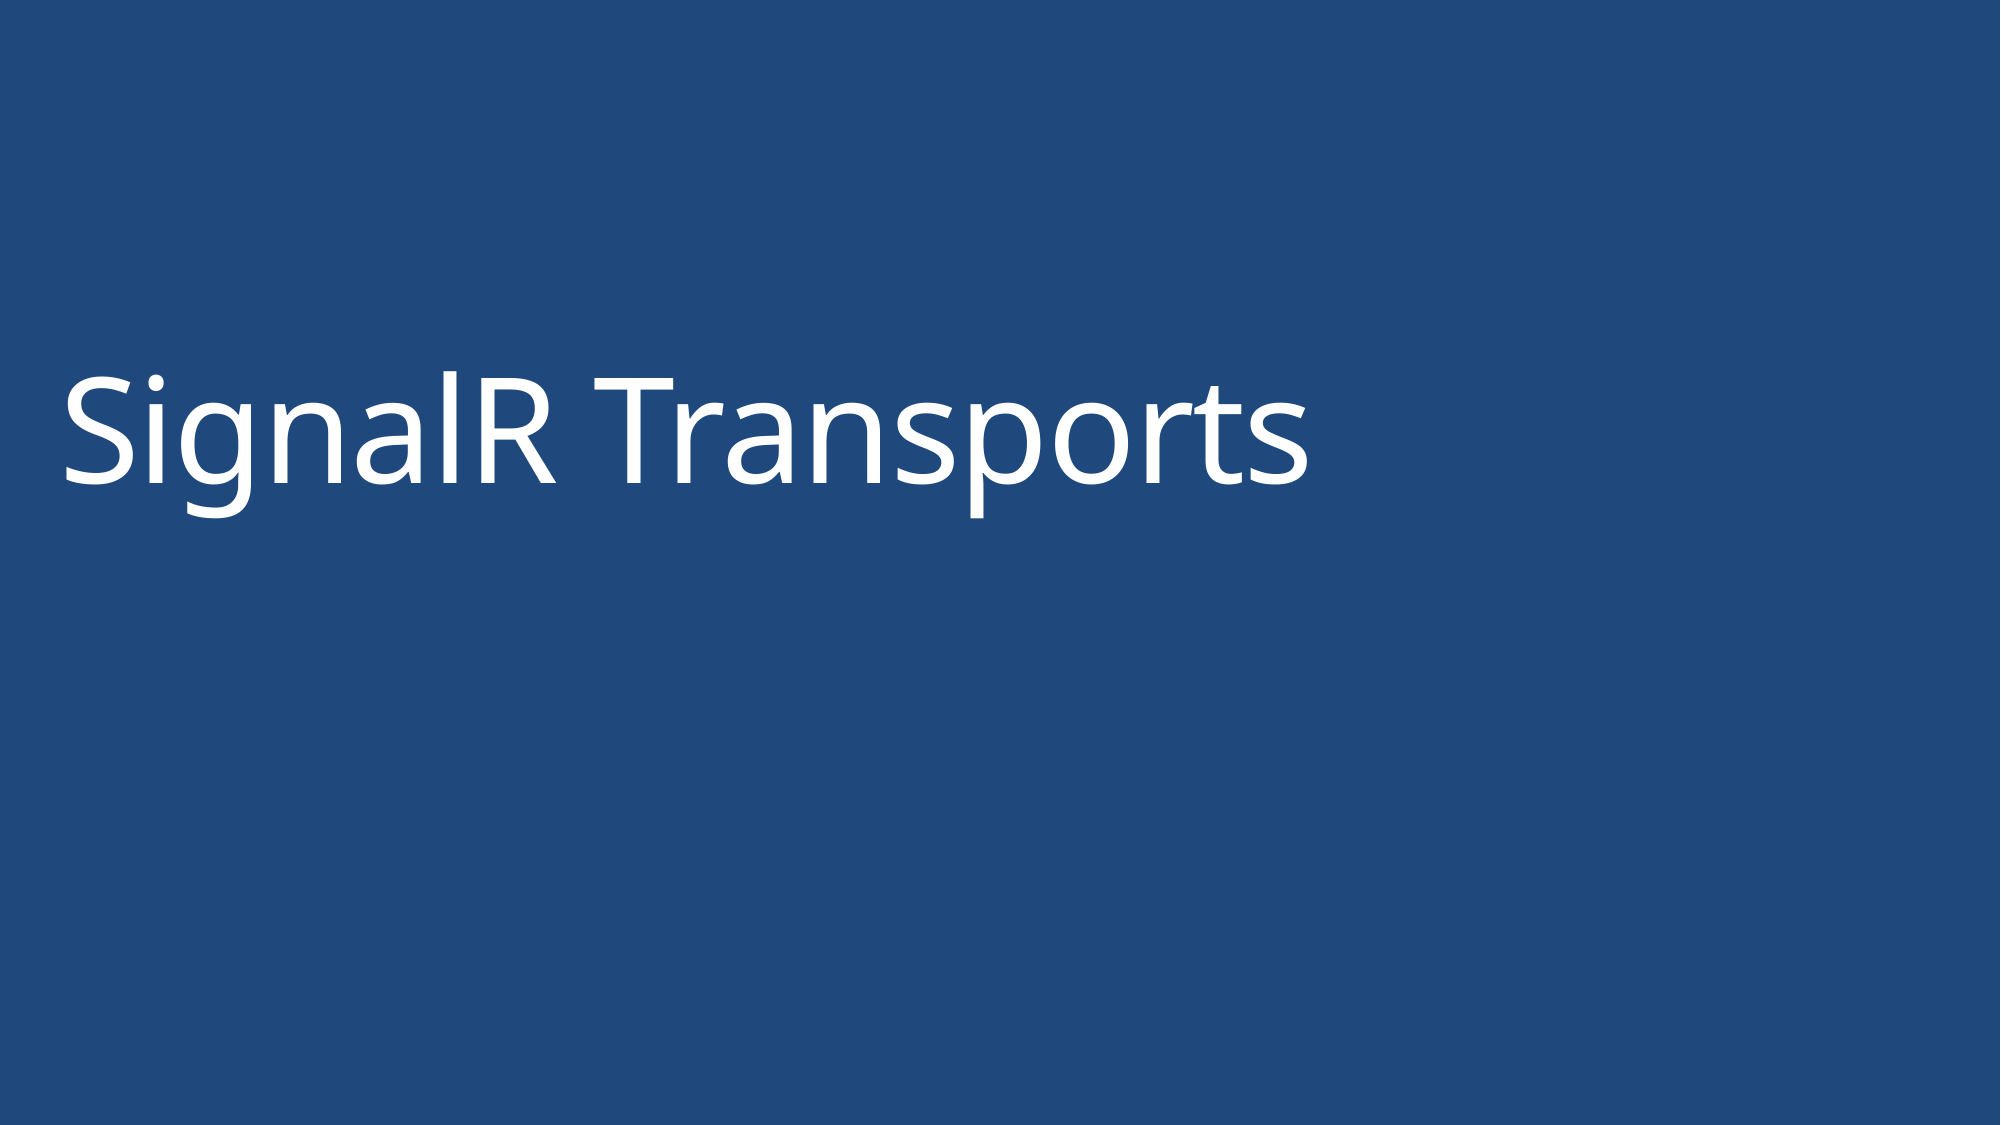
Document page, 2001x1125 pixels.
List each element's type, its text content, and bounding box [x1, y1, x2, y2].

title SignalR Transports [44, 341, 1956, 532]
